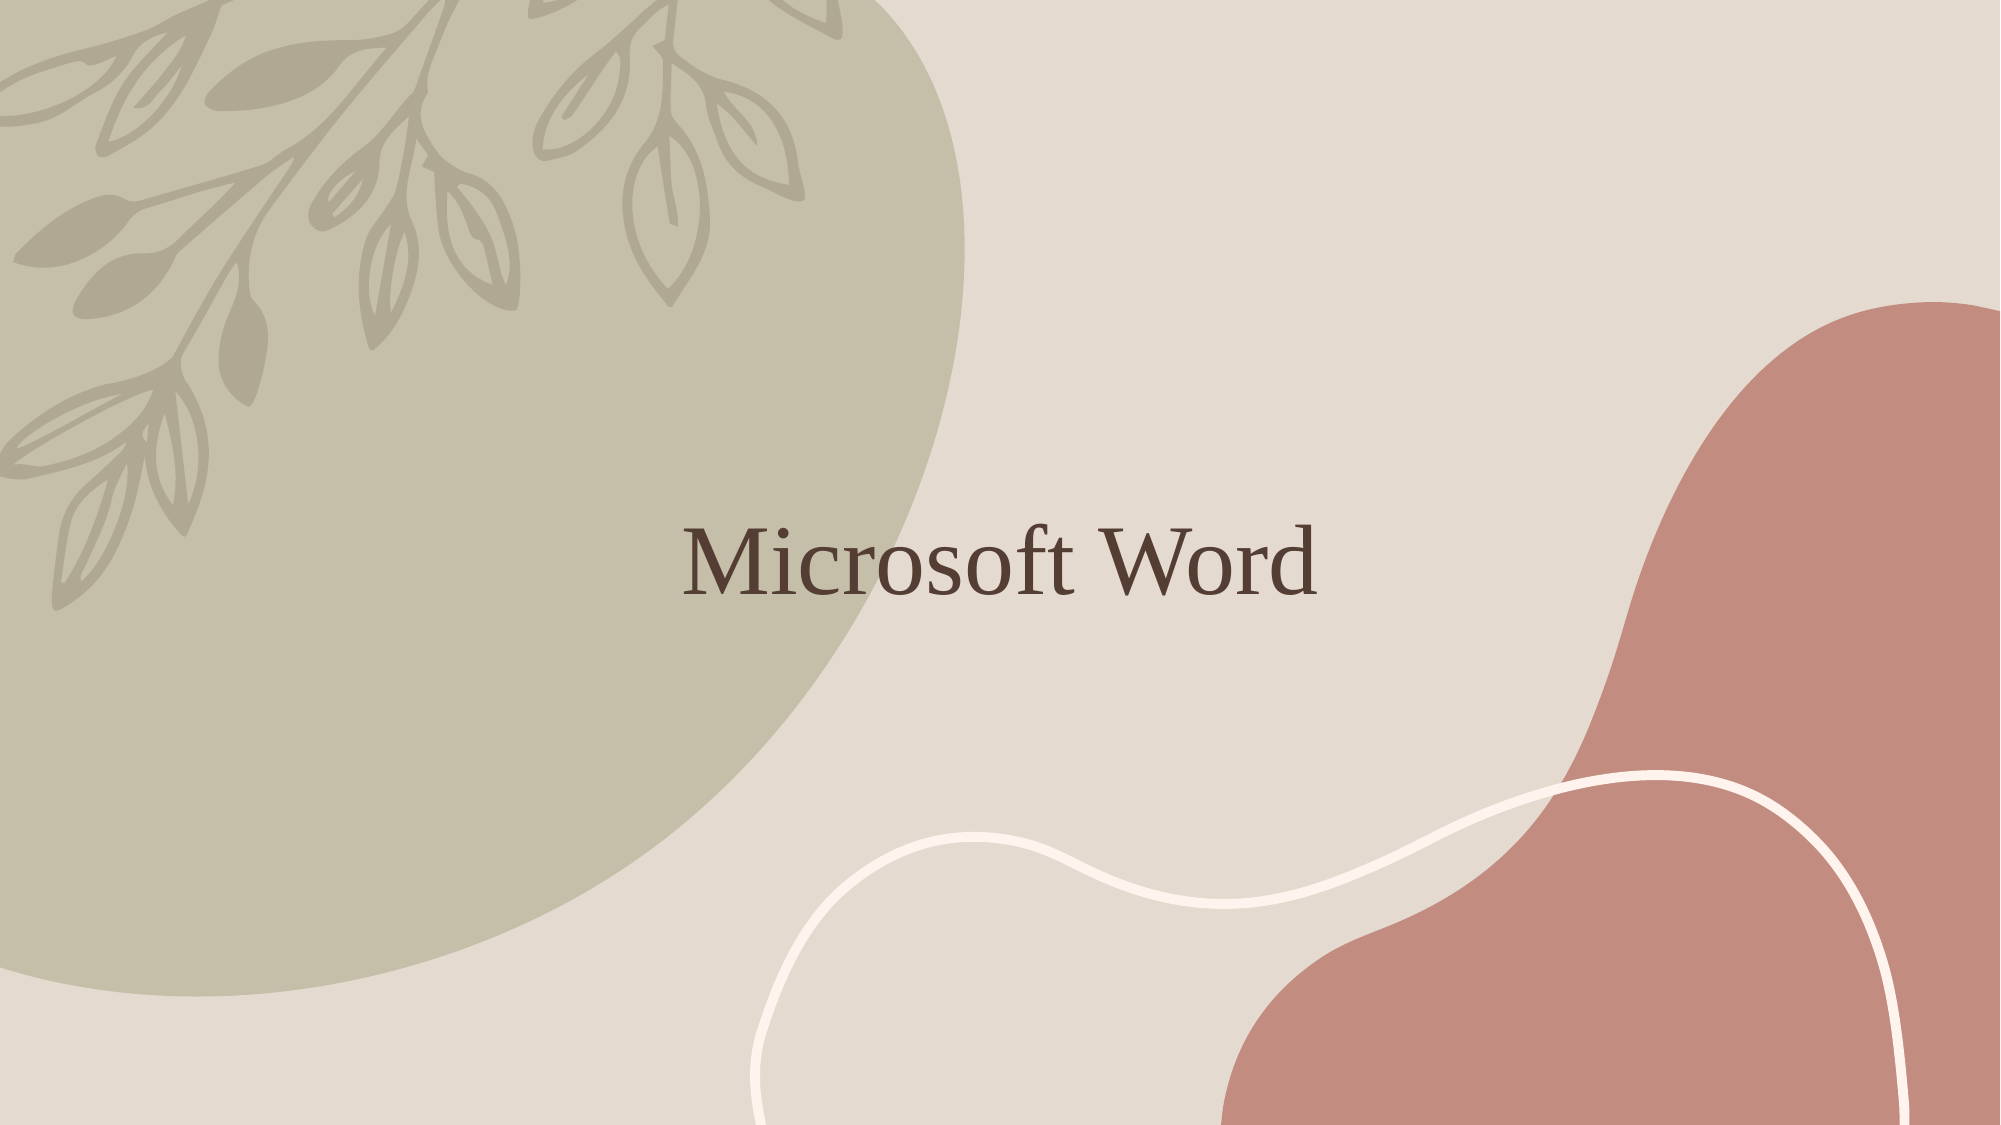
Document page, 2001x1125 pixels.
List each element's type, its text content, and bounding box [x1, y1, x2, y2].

title Microsoft Word [150, 149, 1850, 975]
